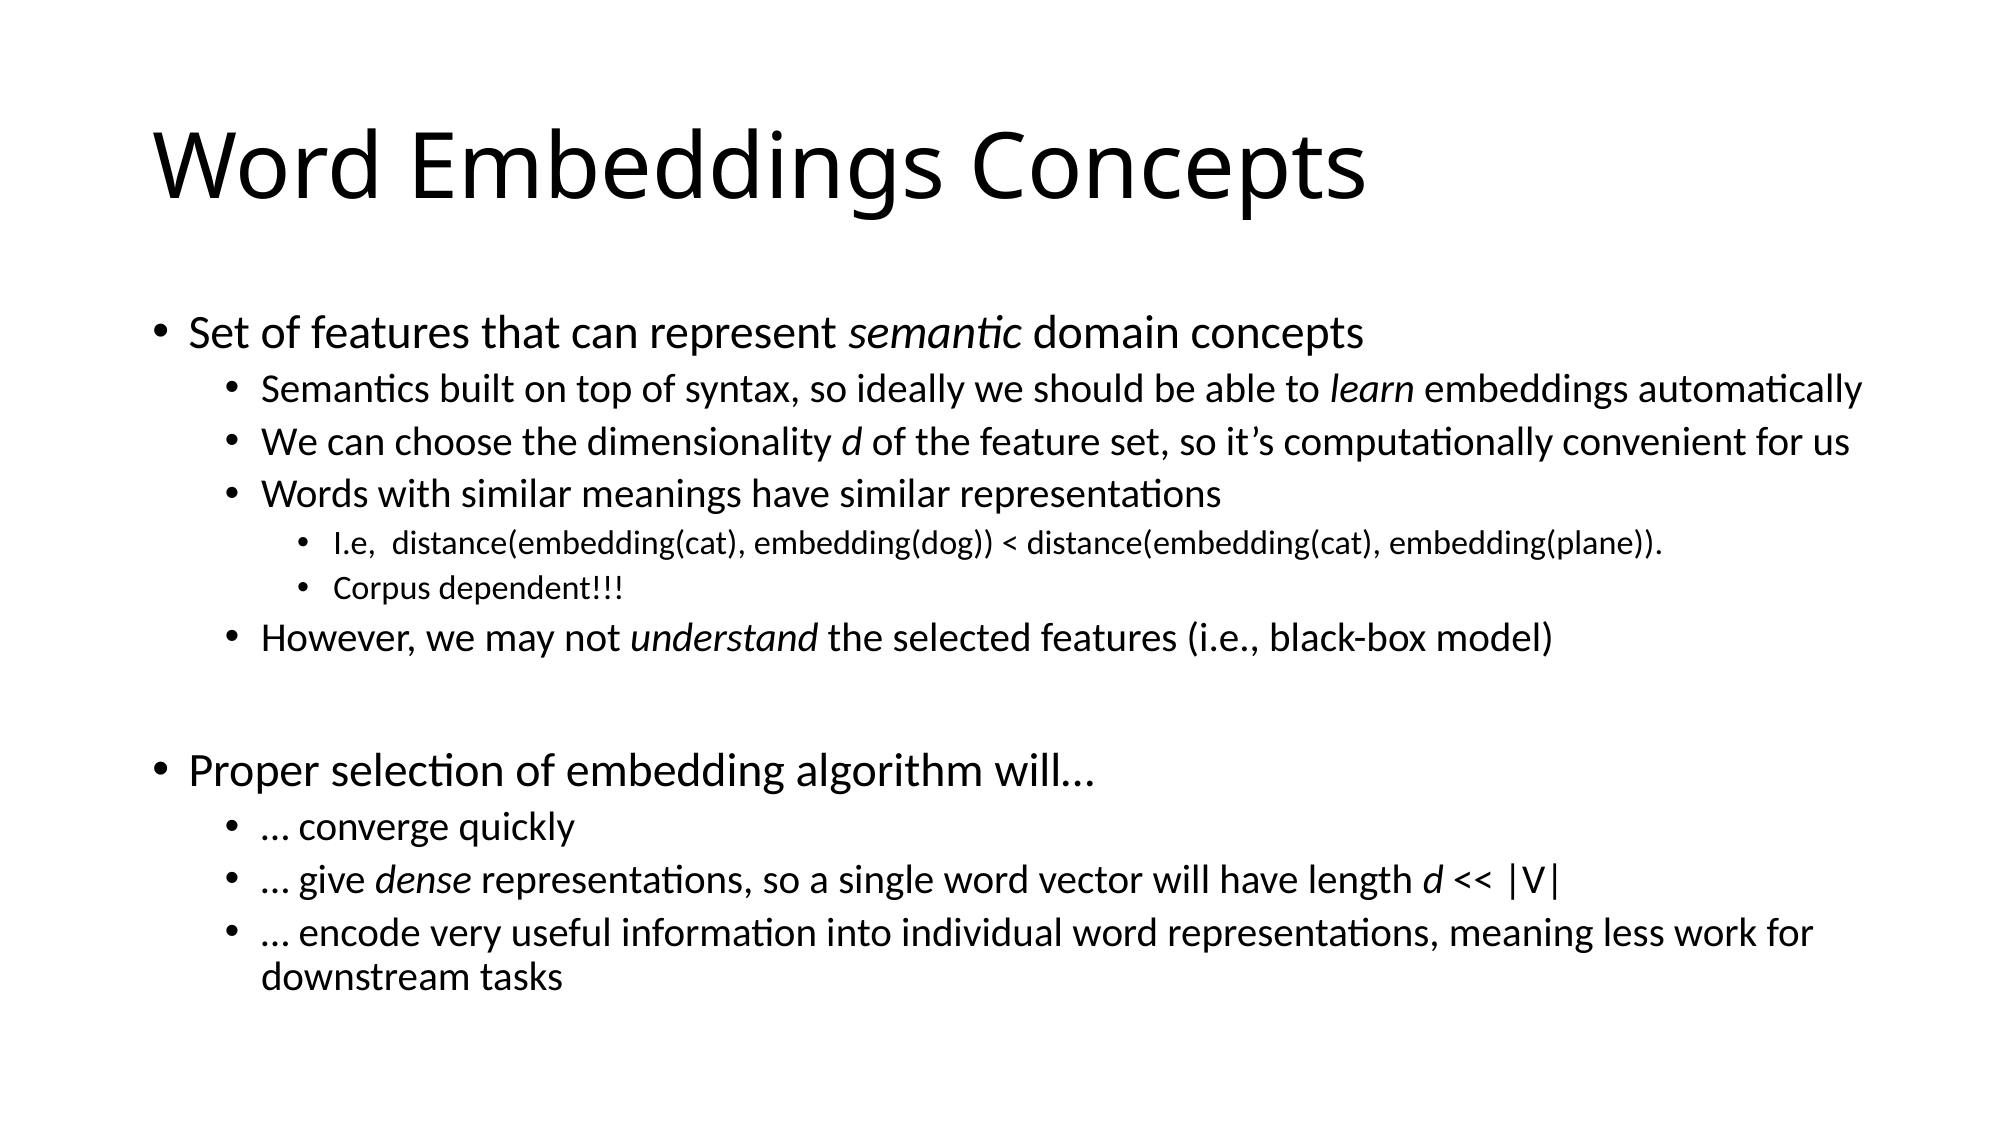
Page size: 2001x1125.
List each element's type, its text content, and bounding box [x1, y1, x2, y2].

title Word Embeddings Concepts [137, 59, 1863, 278]
list Set of features that can represent semantic domain concepts Semantics built on top of syntax, so ideally we should be able to learn embeddings automatically We can choose the dimensionality d of the feature set, so it’s computationally convenient for us Words with similar meanings have similar representations I.e, distance(embedding(cat), embedding(dog)) < distance(embedding(cat), embedding(plane)). Corpus dependent!!! However, we may not understand the selected features (i.e., black-box model) Proper selection of embedding algorithm will… … converge quickly … give dense representations, so a single word vector will have length d << |V| … encode very useful information into individual word representations, meaning less work for downstream tasks [137, 299, 1924, 1014]
